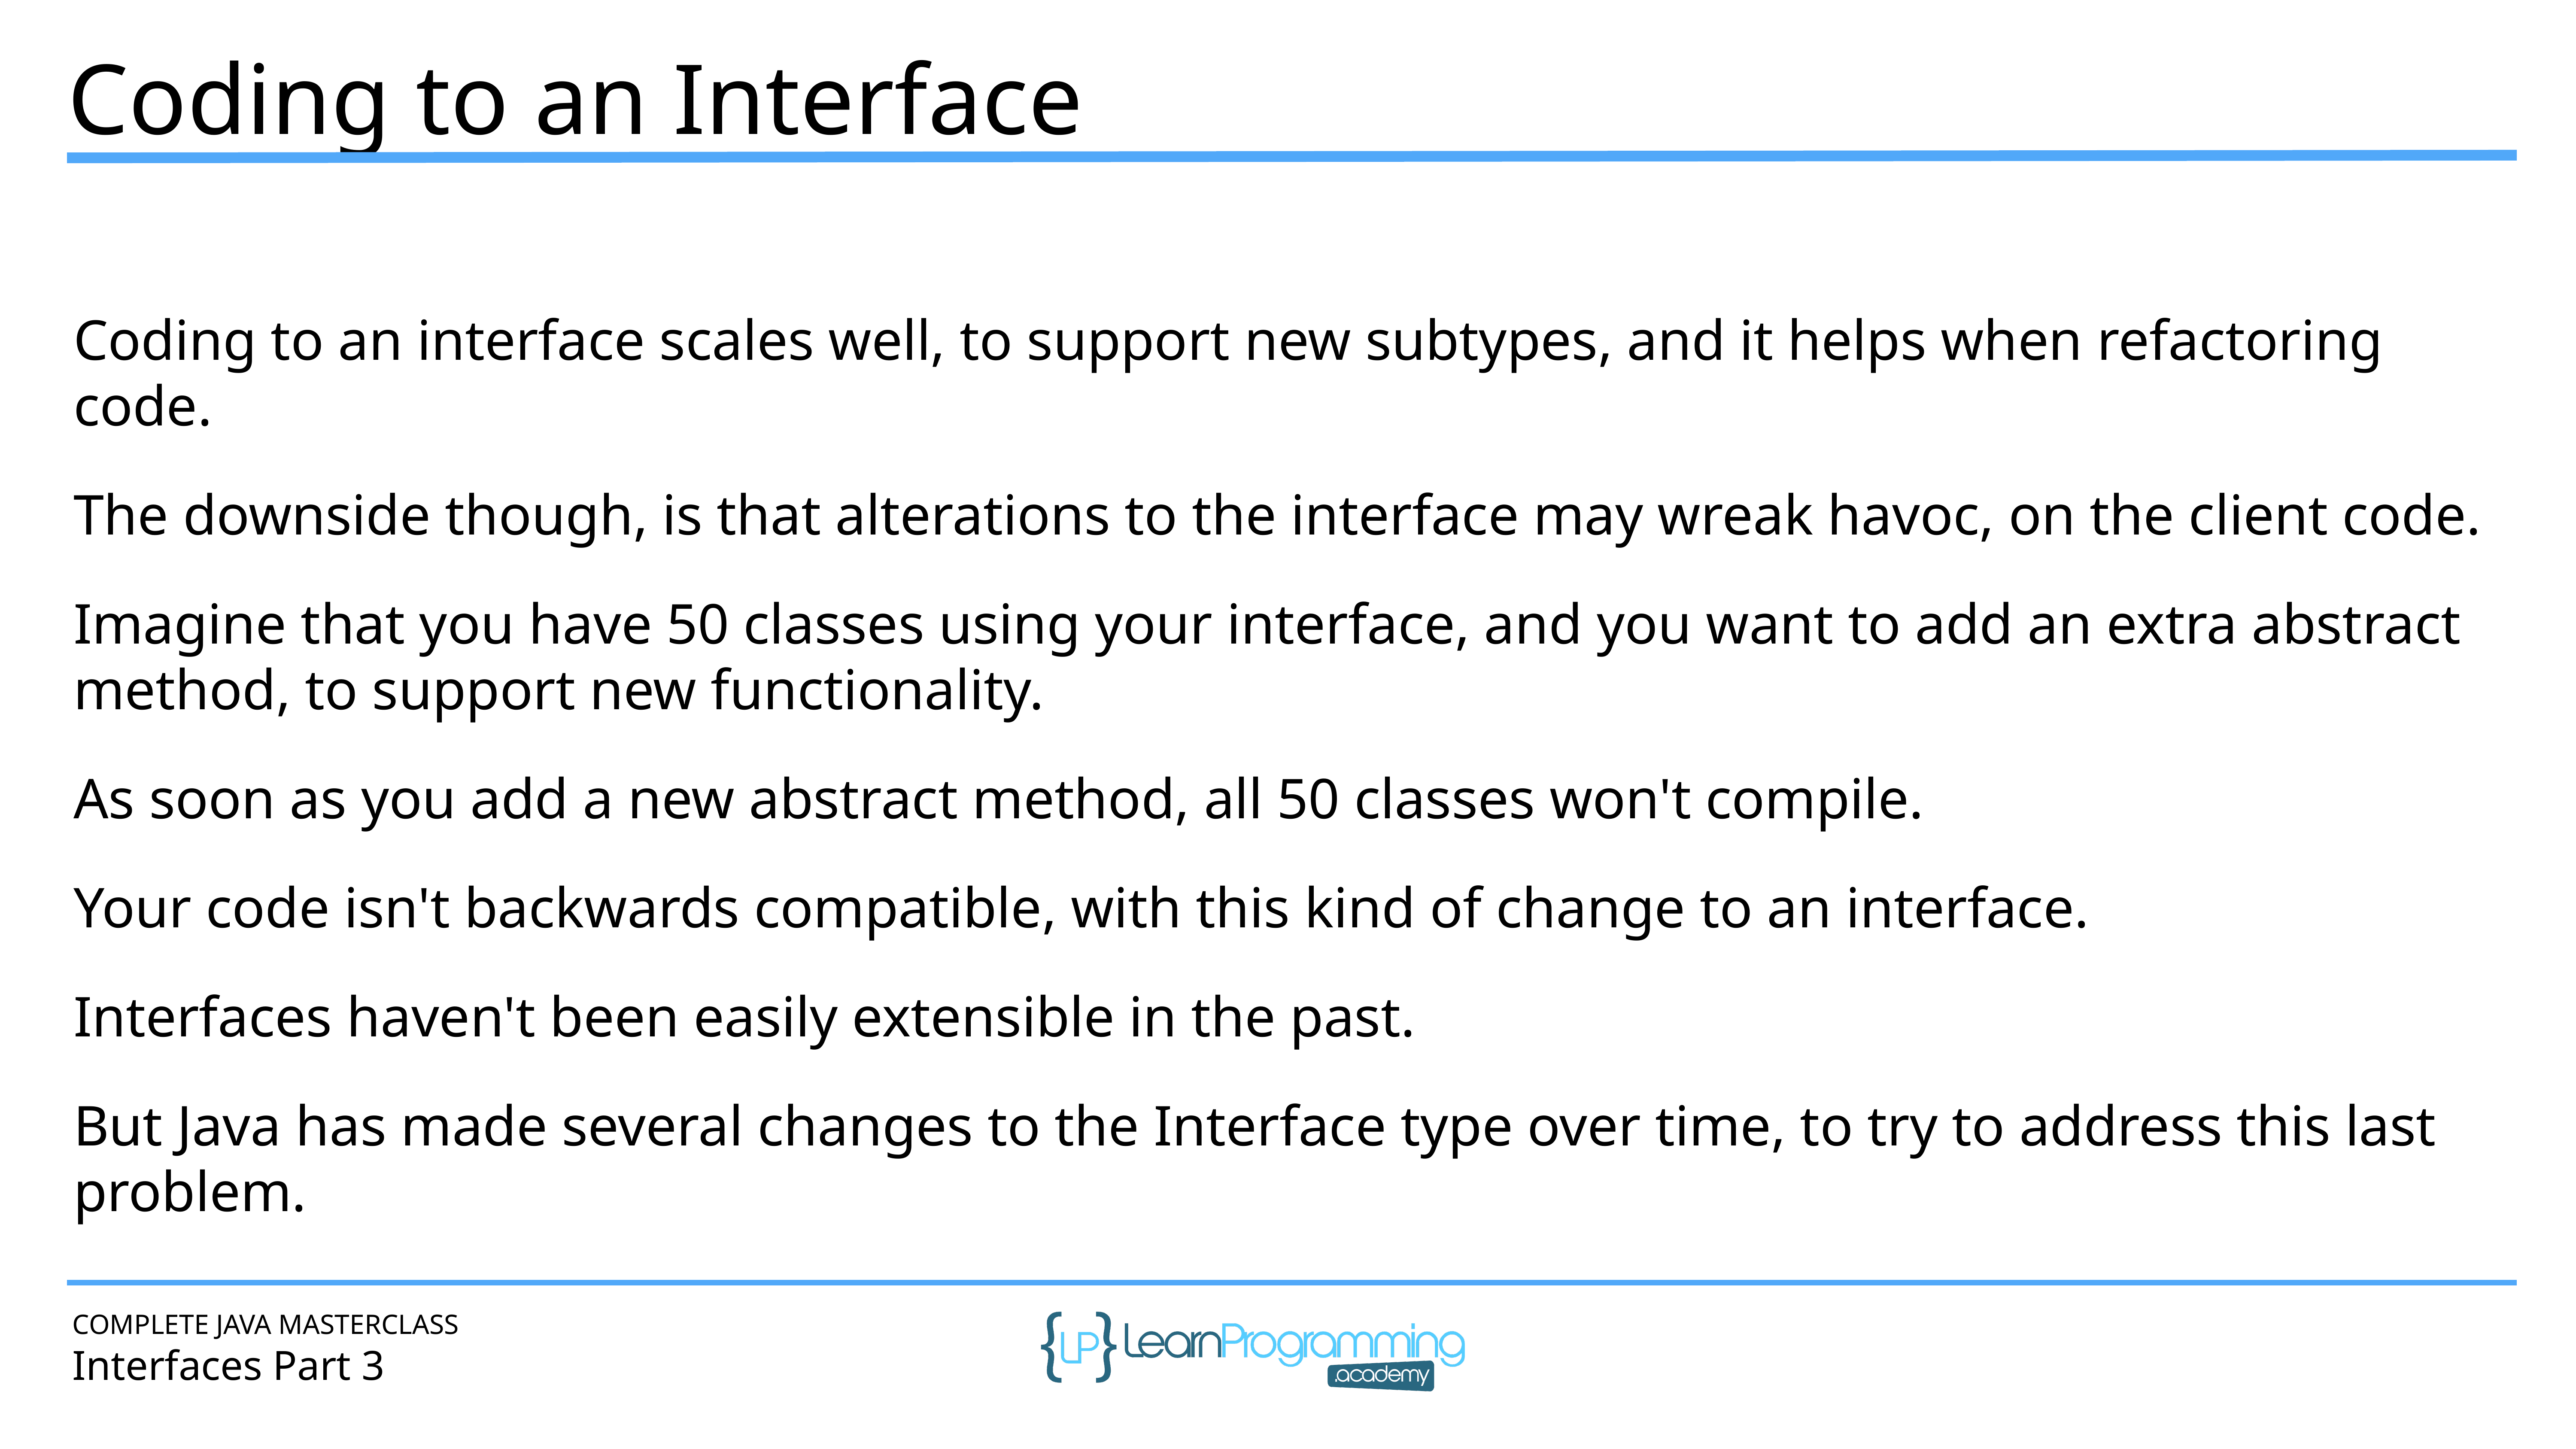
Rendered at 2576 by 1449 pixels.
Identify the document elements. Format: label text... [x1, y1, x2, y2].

text_box Coding to an interface scales well, to support new subtypes, and it helps when refactoring code. The downside though, is that alterations to the interface may wreak havoc, on the client code. Imagine that you have 50 classes using your interface, and you want to add an extra abstract method, to support new functionality. As soon as you add a new abstract method, all 50 classes won't compile. Your code isn't backwards compatible, with this kind of change to an interface. Interfaces haven't been easily extensible in the past. But Java has made several changes to the Interface type over time, to try to address this last problem. [67, 302, 2517, 1283]
text_box COMPLETE JAVA MASTERCLASS Interfaces Part 3 [67, 1302, 1030, 1394]
picture [1032, 1302, 1477, 1400]
text_box Coding to an Interface [62, 32, 1089, 159]
